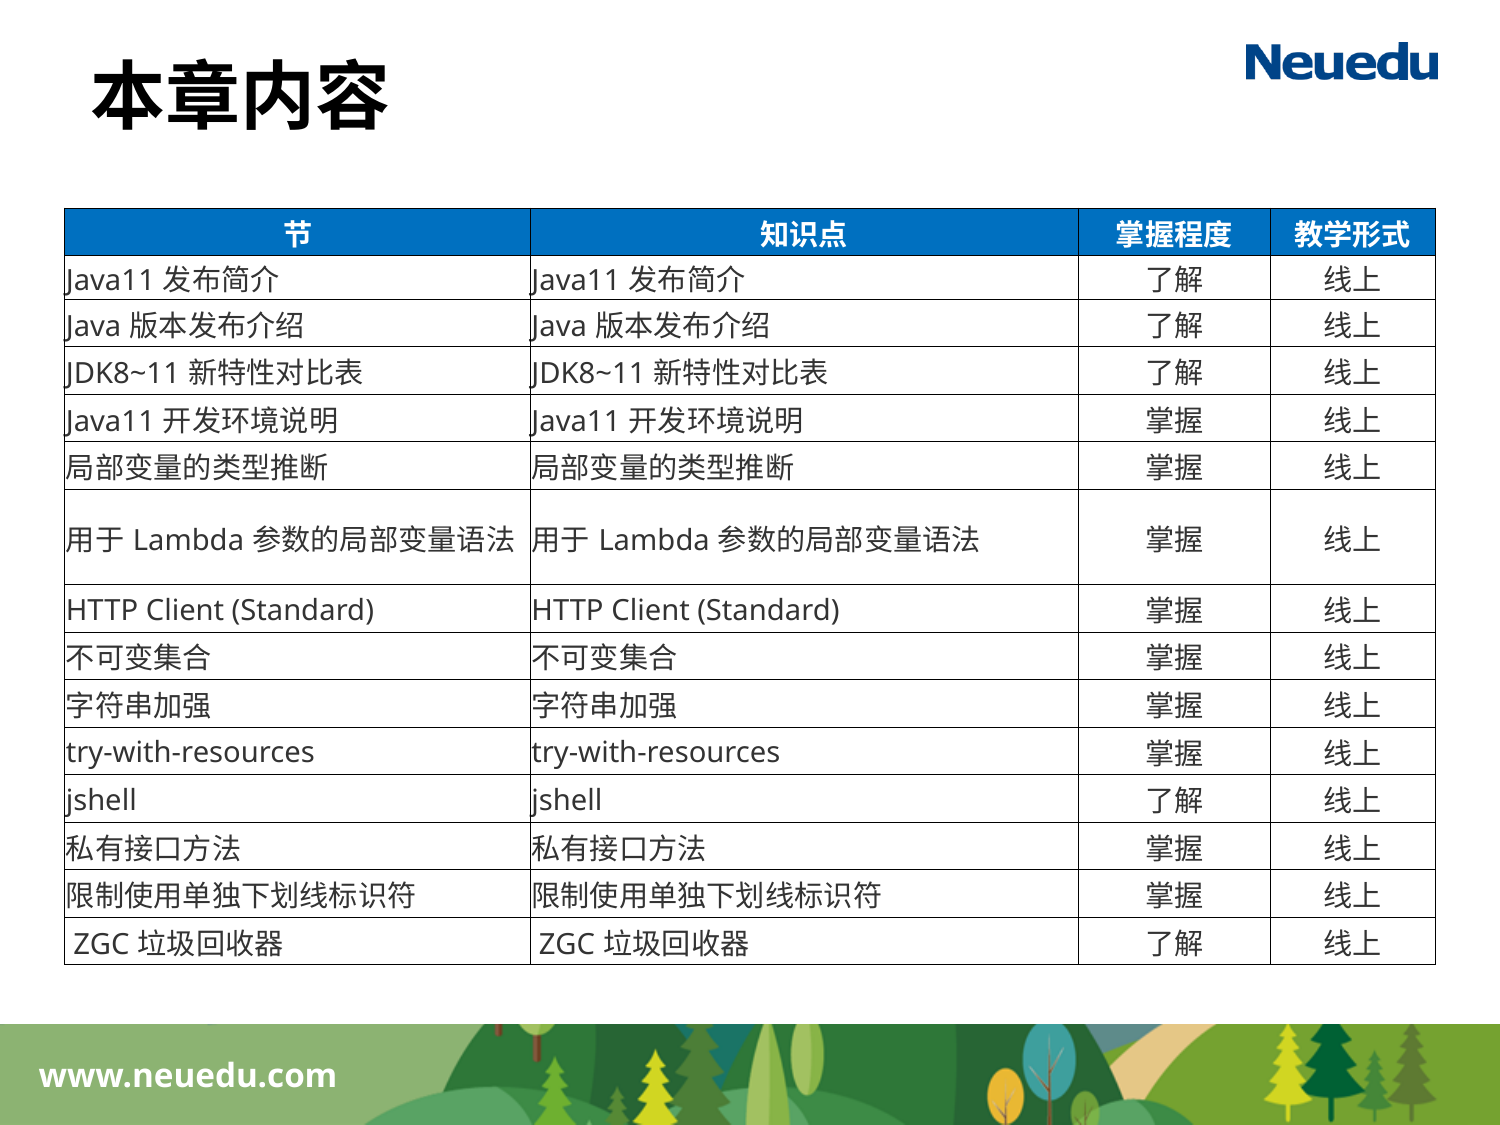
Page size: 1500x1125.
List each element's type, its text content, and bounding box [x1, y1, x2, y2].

table_cell Java11开发环境说明 [531, 395, 1078, 441]
table_cell 私有接口方法 [65, 823, 530, 869]
picture [0, 1024, 1500, 1125]
table_cell ZGC垃圾回收器 [65, 918, 530, 964]
table_cell 线上 [1271, 300, 1435, 346]
table_cell 限制使用单独下划线标识符 [65, 870, 530, 917]
table_cell 字符串加强 [531, 680, 1078, 727]
table_cell try-with-resources [65, 728, 530, 774]
table_cell 局部变量的类型推断 [65, 442, 530, 489]
table_cell 掌握 [1079, 442, 1270, 489]
picture [1426, 42, 1438, 80]
table_cell JDK8~11新特性对比表 [531, 347, 1078, 394]
table_cell 线上 [1271, 728, 1435, 774]
table_cell 了解 [1079, 256, 1270, 299]
title 本章内容 [74, 0, 1426, 188]
table_cell HTTP Client (Standard) [531, 585, 1078, 632]
table_cell Java版本发布介绍 [65, 300, 530, 346]
table_cell 线上 [1271, 633, 1435, 679]
table_cell 掌握 [1079, 870, 1270, 917]
table_cell Java11发布简介 [65, 256, 530, 299]
table_cell 字符串加强 [65, 680, 530, 727]
table_cell try-with-resources [531, 728, 1078, 774]
table_cell ZGC垃圾回收器 [531, 918, 1078, 964]
table_cell Java版本发布介绍 [531, 300, 1078, 346]
table_cell 用于Lambda参数的局部变量语法 [531, 490, 1078, 584]
table_cell 私有接口方法 [531, 823, 1078, 869]
table_cell Java11开发环境说明 [65, 395, 530, 441]
table_cell JDK8~11新特性对比表 [65, 347, 530, 394]
table_cell jshell [65, 775, 530, 822]
table_cell 掌握 [1079, 633, 1270, 679]
table_cell jshell [531, 775, 1078, 822]
table_cell 线上 [1271, 490, 1435, 584]
table_cell 掌握 [1079, 823, 1270, 869]
table_header 节 [65, 209, 530, 255]
table_cell 不可变集合 [65, 633, 530, 679]
table_cell 线上 [1271, 870, 1435, 917]
table_cell 不可变集合 [531, 633, 1078, 679]
table_cell 用于Lambda参数的局部变量语法 [65, 490, 530, 584]
table_cell 了解 [1079, 918, 1270, 964]
table_cell 了解 [1079, 300, 1270, 346]
table_cell 线上 [1271, 775, 1435, 822]
table_header 掌握程度 [1079, 209, 1270, 255]
table_cell 掌握 [1079, 585, 1270, 632]
table_header 教学形式 [1271, 209, 1435, 255]
table_cell 掌握 [1079, 490, 1270, 584]
table_cell 线上 [1271, 918, 1435, 964]
table_cell 线上 [1271, 395, 1435, 441]
table_cell 掌握 [1079, 680, 1270, 727]
table_cell 了解 [1079, 347, 1270, 394]
table_cell 限制使用单独下划线标识符 [531, 870, 1078, 917]
table_cell 线上 [1271, 442, 1435, 489]
table_cell 掌握 [1079, 728, 1270, 774]
table_cell 线上 [1271, 347, 1435, 394]
table_cell 掌握 [1079, 395, 1270, 441]
table_cell 线上 [1271, 585, 1435, 632]
table_cell Java11发布简介 [531, 256, 1078, 299]
table_cell 线上 [1271, 680, 1435, 727]
table_header 知识点 [531, 209, 1078, 255]
table_cell HTTP Client (Standard) [65, 585, 530, 632]
table_cell 线上 [1271, 256, 1435, 299]
table_cell 了解 [1079, 775, 1270, 822]
table_cell 局部变量的类型推断 [531, 442, 1078, 489]
table_cell 线上 [1271, 823, 1435, 869]
